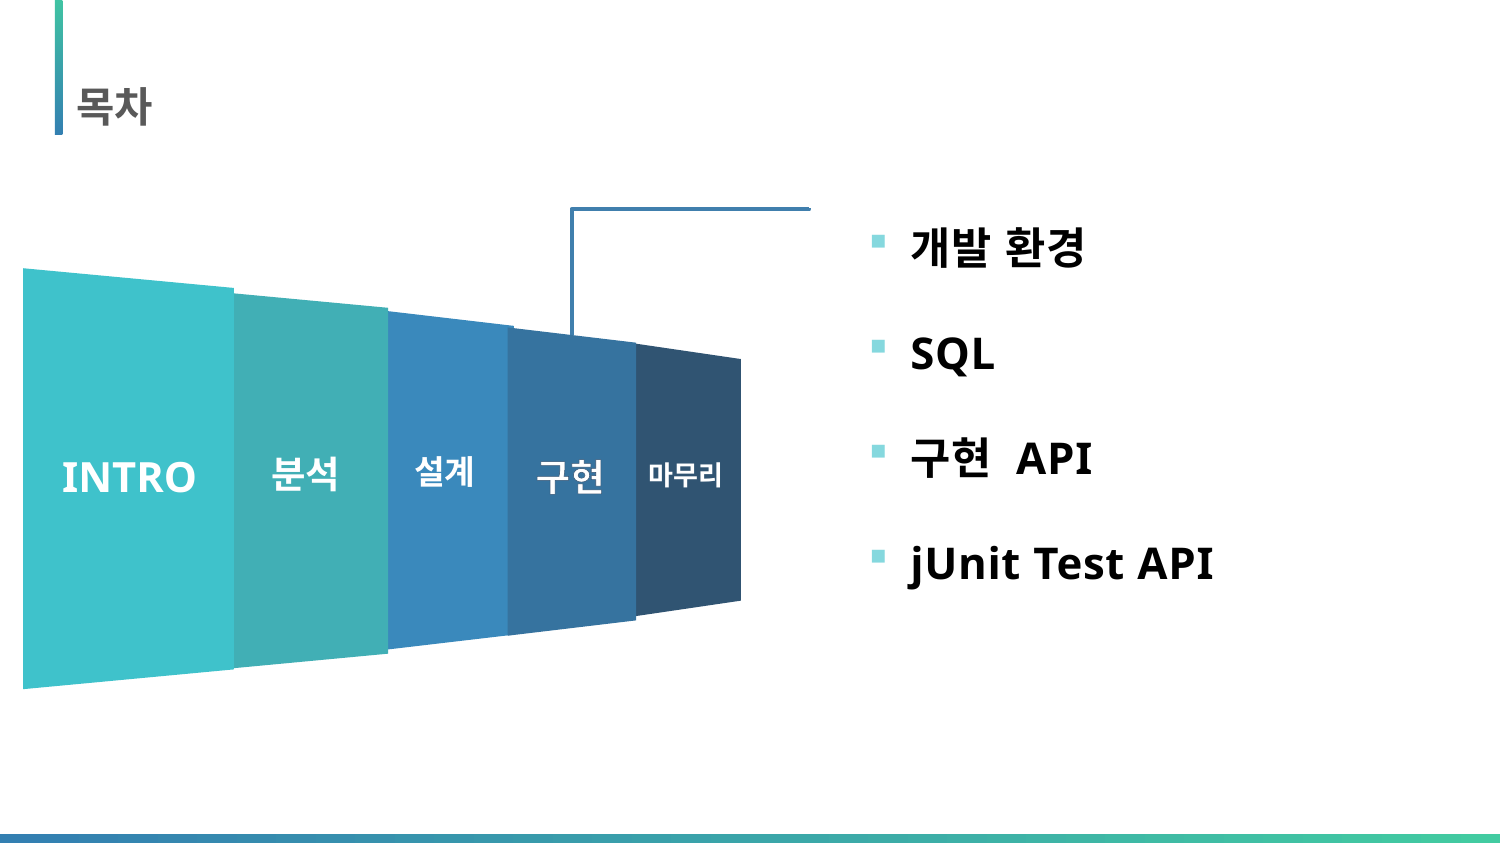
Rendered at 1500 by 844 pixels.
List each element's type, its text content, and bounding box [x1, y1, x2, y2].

text_box [21, 266, 237, 692]
text_box 분석 [233, 443, 378, 504]
text_box [391, 309, 516, 652]
text_box [53, 0, 64, 137]
text_box [0, 832, 1500, 844]
text_box 마무리 [628, 451, 743, 499]
text_box INTRO [41, 443, 219, 509]
text_box [236, 291, 391, 671]
text_box 목차 [64, 74, 631, 137]
text_box [639, 399, 744, 618]
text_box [626, 152, 755, 391]
text_box 구현 [513, 446, 627, 506]
text_box [505, 325, 639, 638]
text_box 개발 환경 SQL 구현 API jUnit Test API [853, 161, 1267, 597]
text_box 설계 [387, 443, 502, 499]
